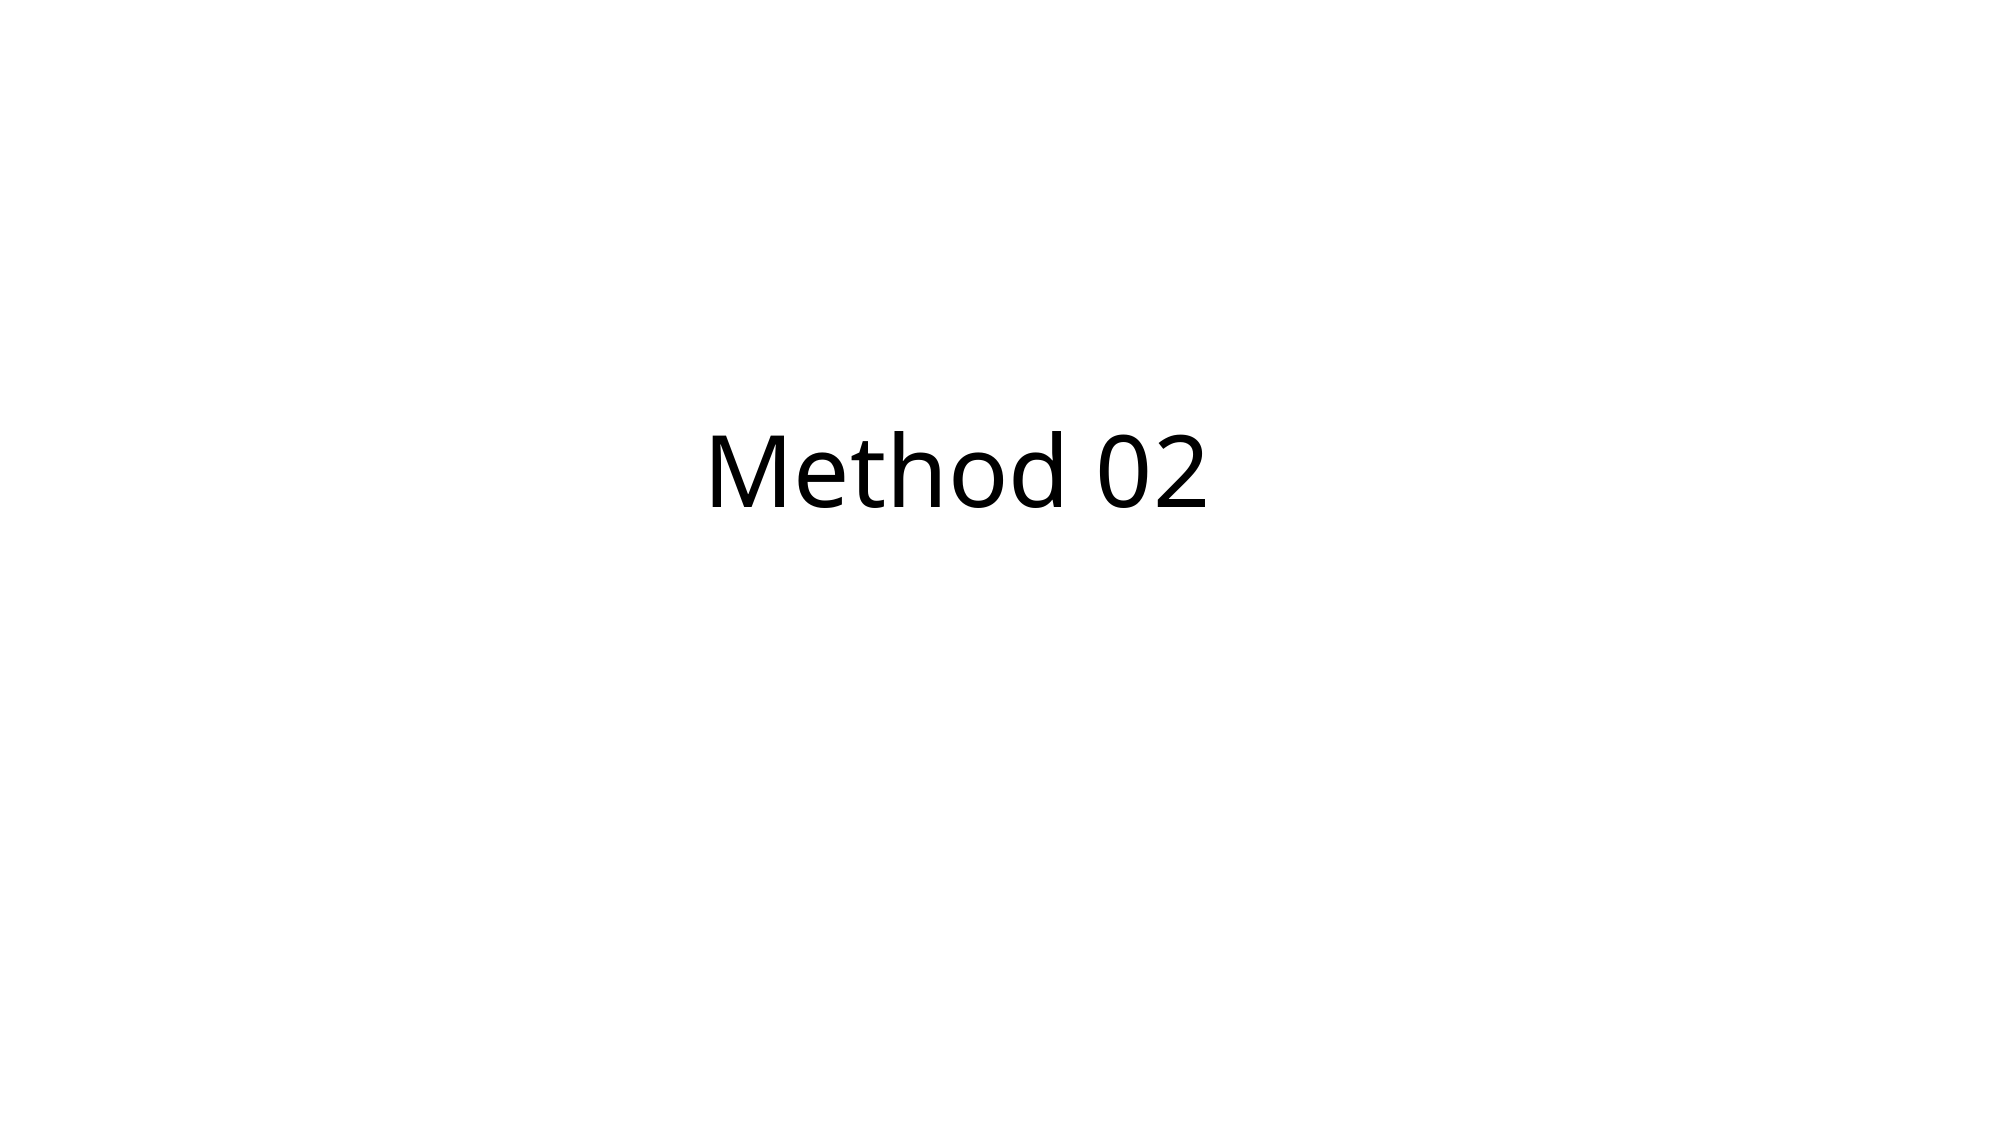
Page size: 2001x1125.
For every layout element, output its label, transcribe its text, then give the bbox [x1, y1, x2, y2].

text_box Method 02 [688, 400, 1290, 535]
